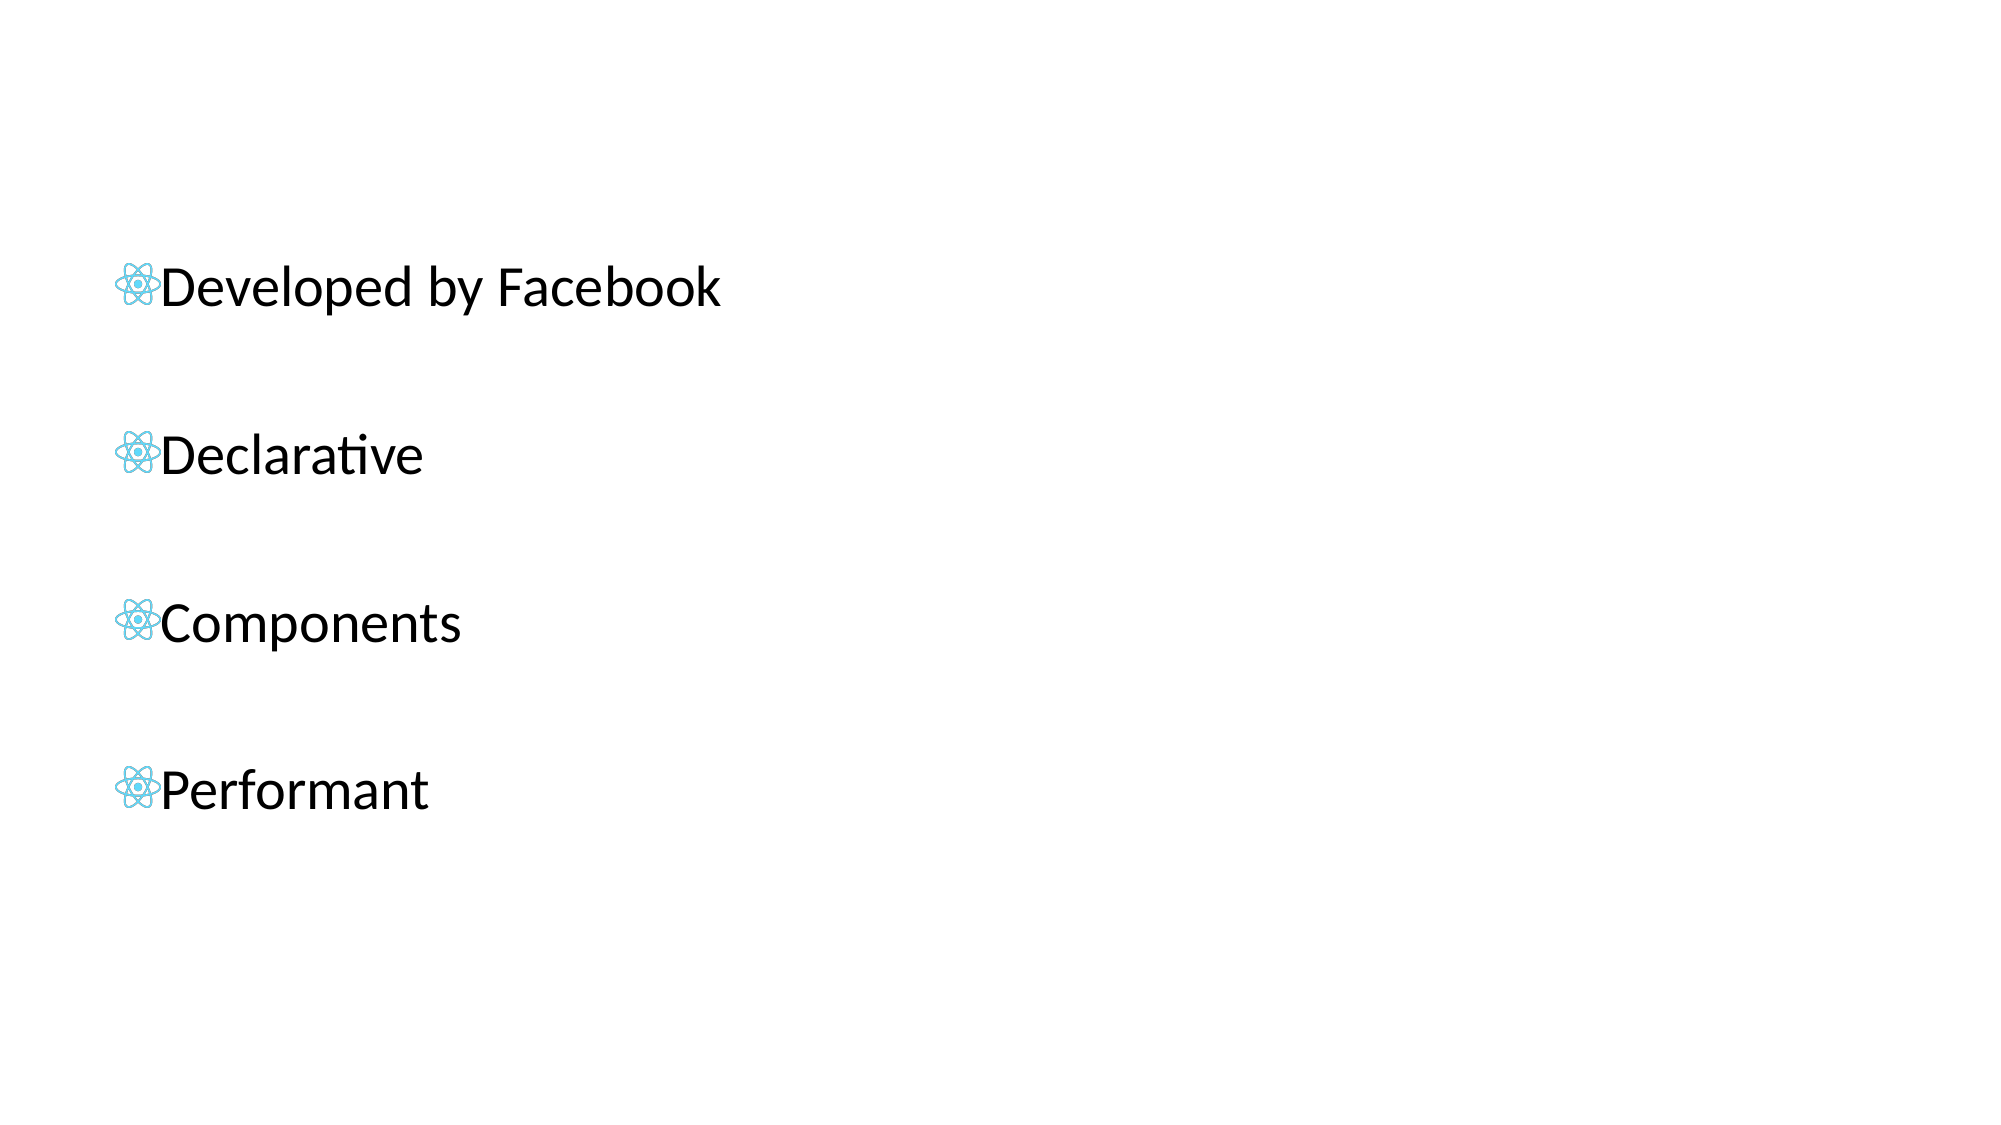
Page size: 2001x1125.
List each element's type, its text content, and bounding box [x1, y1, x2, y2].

picture [115, 766, 161, 808]
picture [115, 431, 161, 473]
picture [115, 263, 161, 305]
list Developed by Facebook Declarative Components Performant [100, 248, 1826, 831]
picture [115, 599, 161, 640]
